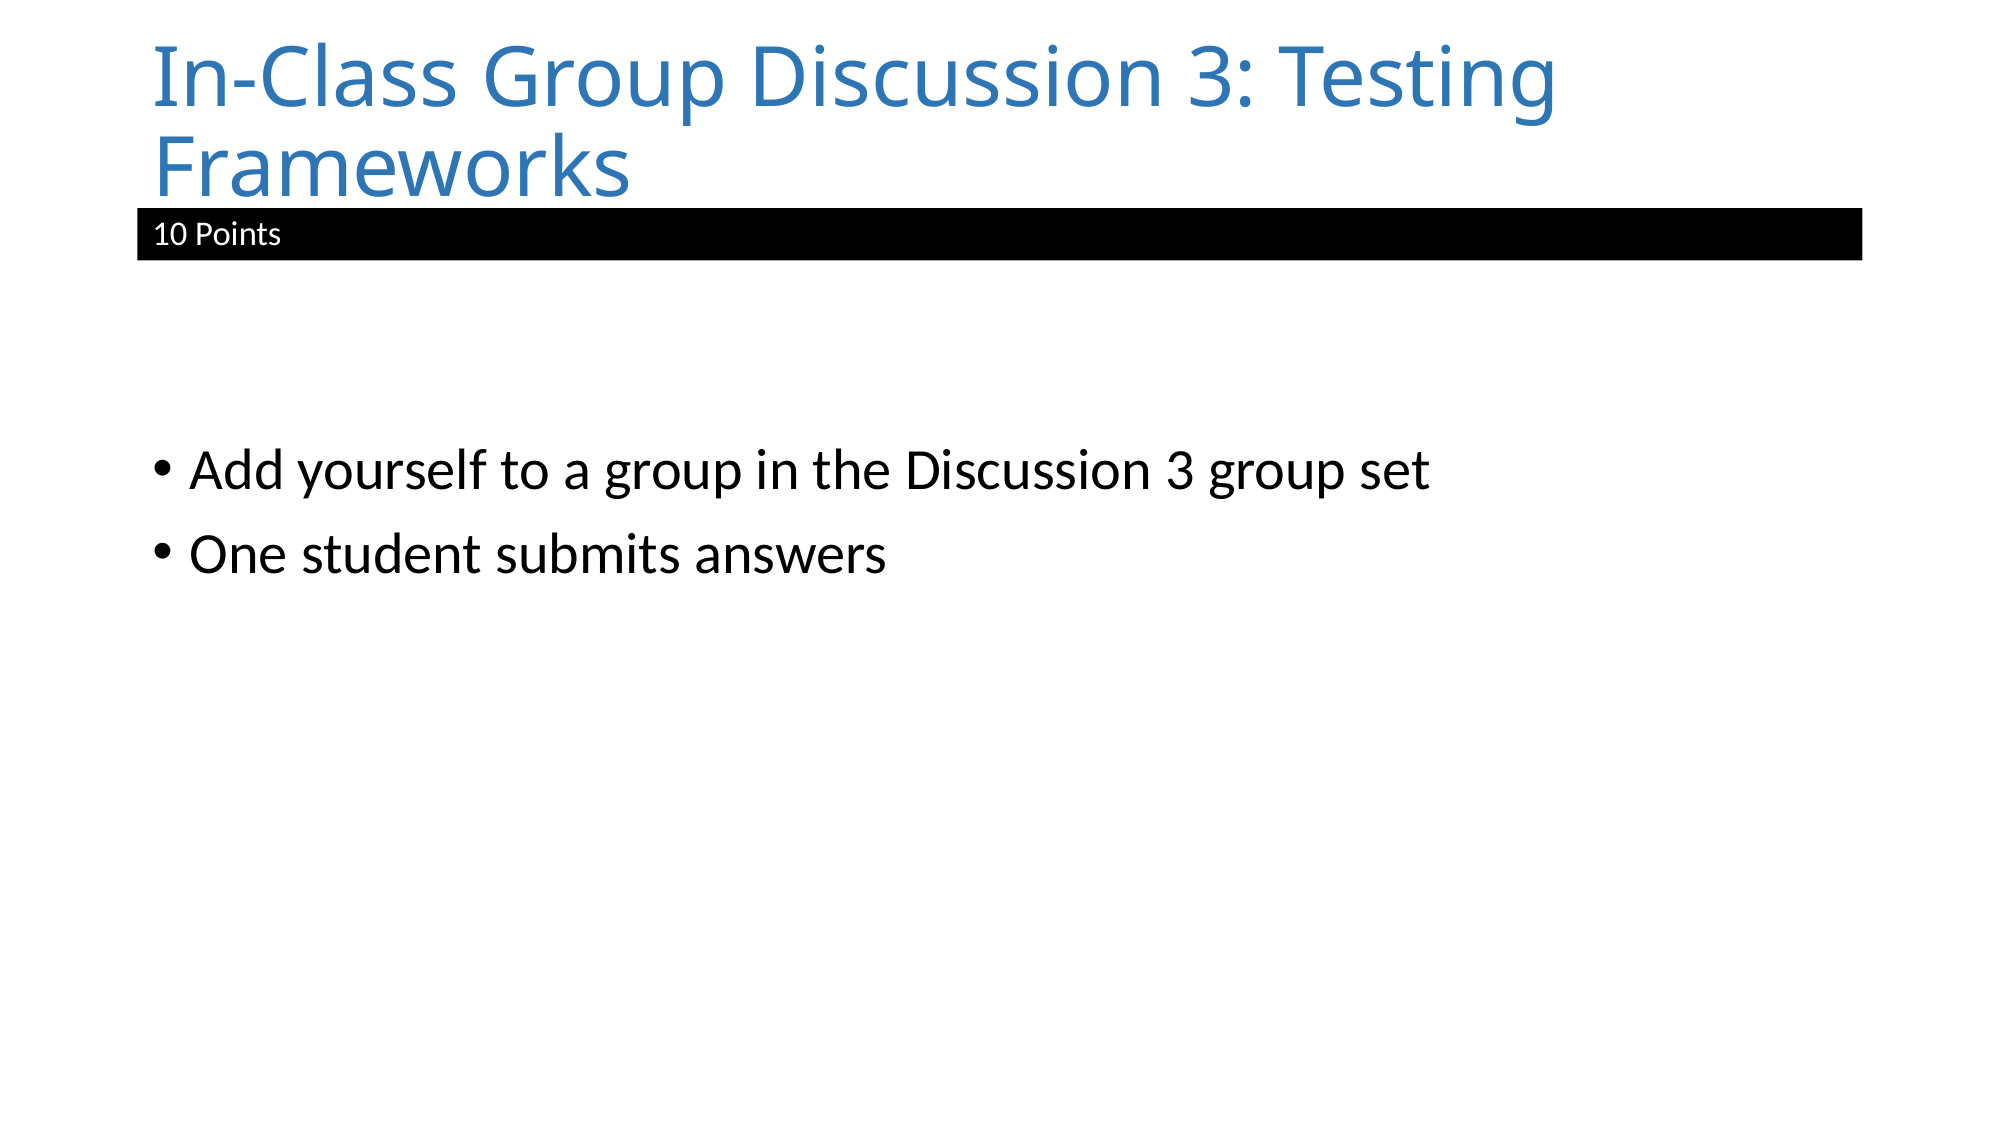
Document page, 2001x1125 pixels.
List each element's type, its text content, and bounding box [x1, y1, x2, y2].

list 10 Points [137, 208, 1863, 261]
title In-Class Group Discussion 3: Testing Frameworks [137, 59, 1863, 190]
list Add yourself to a group in the Discussion 3 group set One student submits answers [137, 431, 1863, 731]
